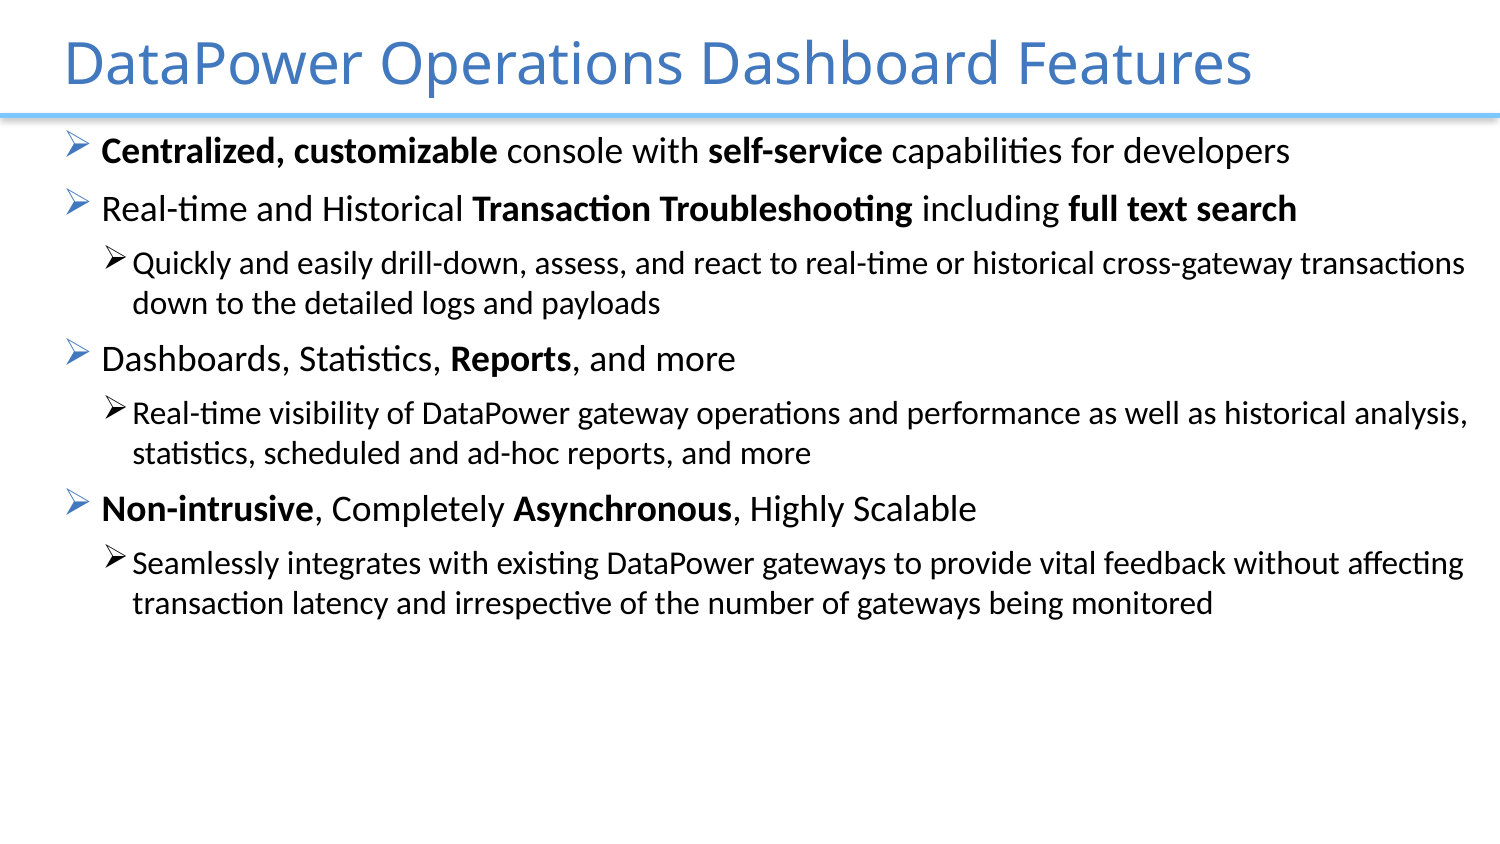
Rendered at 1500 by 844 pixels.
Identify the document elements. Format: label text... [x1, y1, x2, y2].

title DataPower Operations Dashboard Features [48, 7, 1425, 116]
list Centralized, customizable console with self-service capabilities for developers Real-time and Historical Transaction Troubleshooting including full text search Quickly and easily drill-down, assess, and react to real-time or historical cross-gateway transactions down to the detailed logs and payloads Dashboards, Statistics, Reports, and more Real-time visibility of DataPower gateway operations and performance as well as historical analysis, statistics, scheduled and ad-hoc reports, and more Non-intrusive, Completely Asynchronous, Highly Scalable Seamlessly integrates with existing DataPower gateways to provide vital feedback without affecting transaction latency and irrespective of the number of gateways being monitored [48, 118, 1500, 844]
